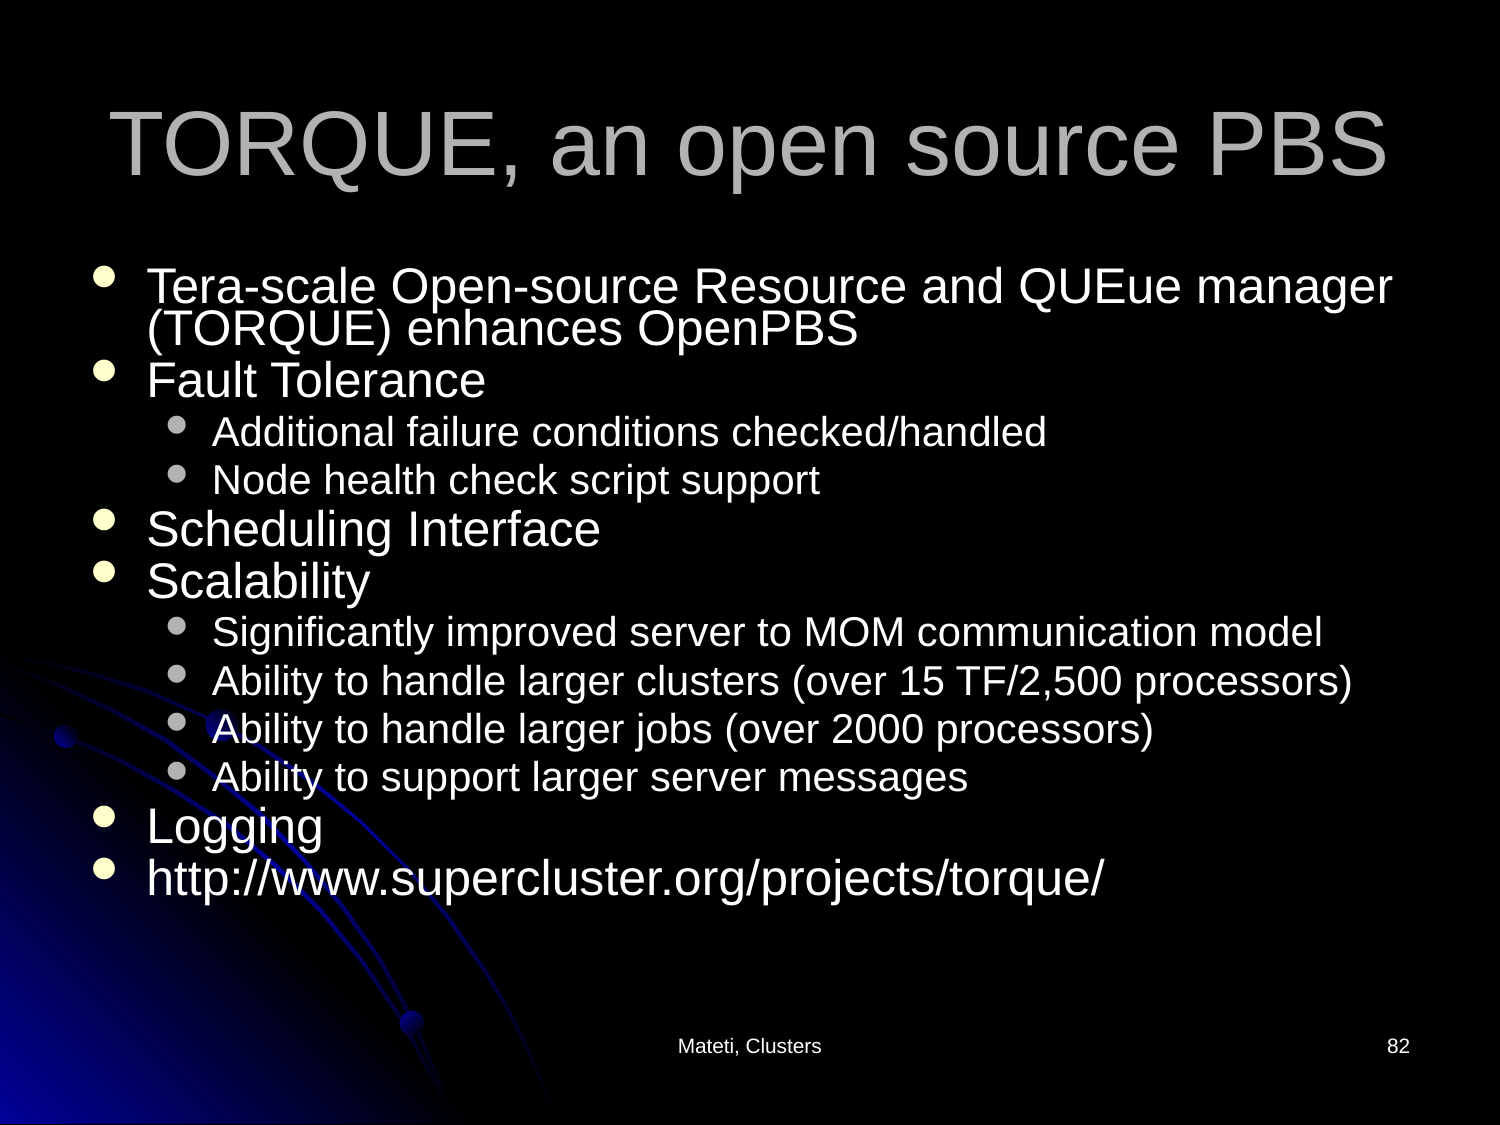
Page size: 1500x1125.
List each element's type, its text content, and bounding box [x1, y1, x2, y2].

title TORQUE, an open source PBS [75, 45, 1425, 233]
footer Mateti, Clusters [512, 1025, 988, 1100]
list Tera-scale Open-source Resource and QUEue manager (TORQUE) enhances OpenPBS Fault Tolerance Additional failure conditions checked/handled Node health check script support Scheduling Interface Scalability Significantly improved server to MOM communication model Ability to handle larger clusters (over 15 TF/2,500 processors) Ability to handle larger jobs (over 2000 processors) Ability to support larger server messages Logging http://www.supercluster.org/projects/torque/ [75, 262, 1425, 1006]
slide_number 82 [1074, 1025, 1425, 1100]
